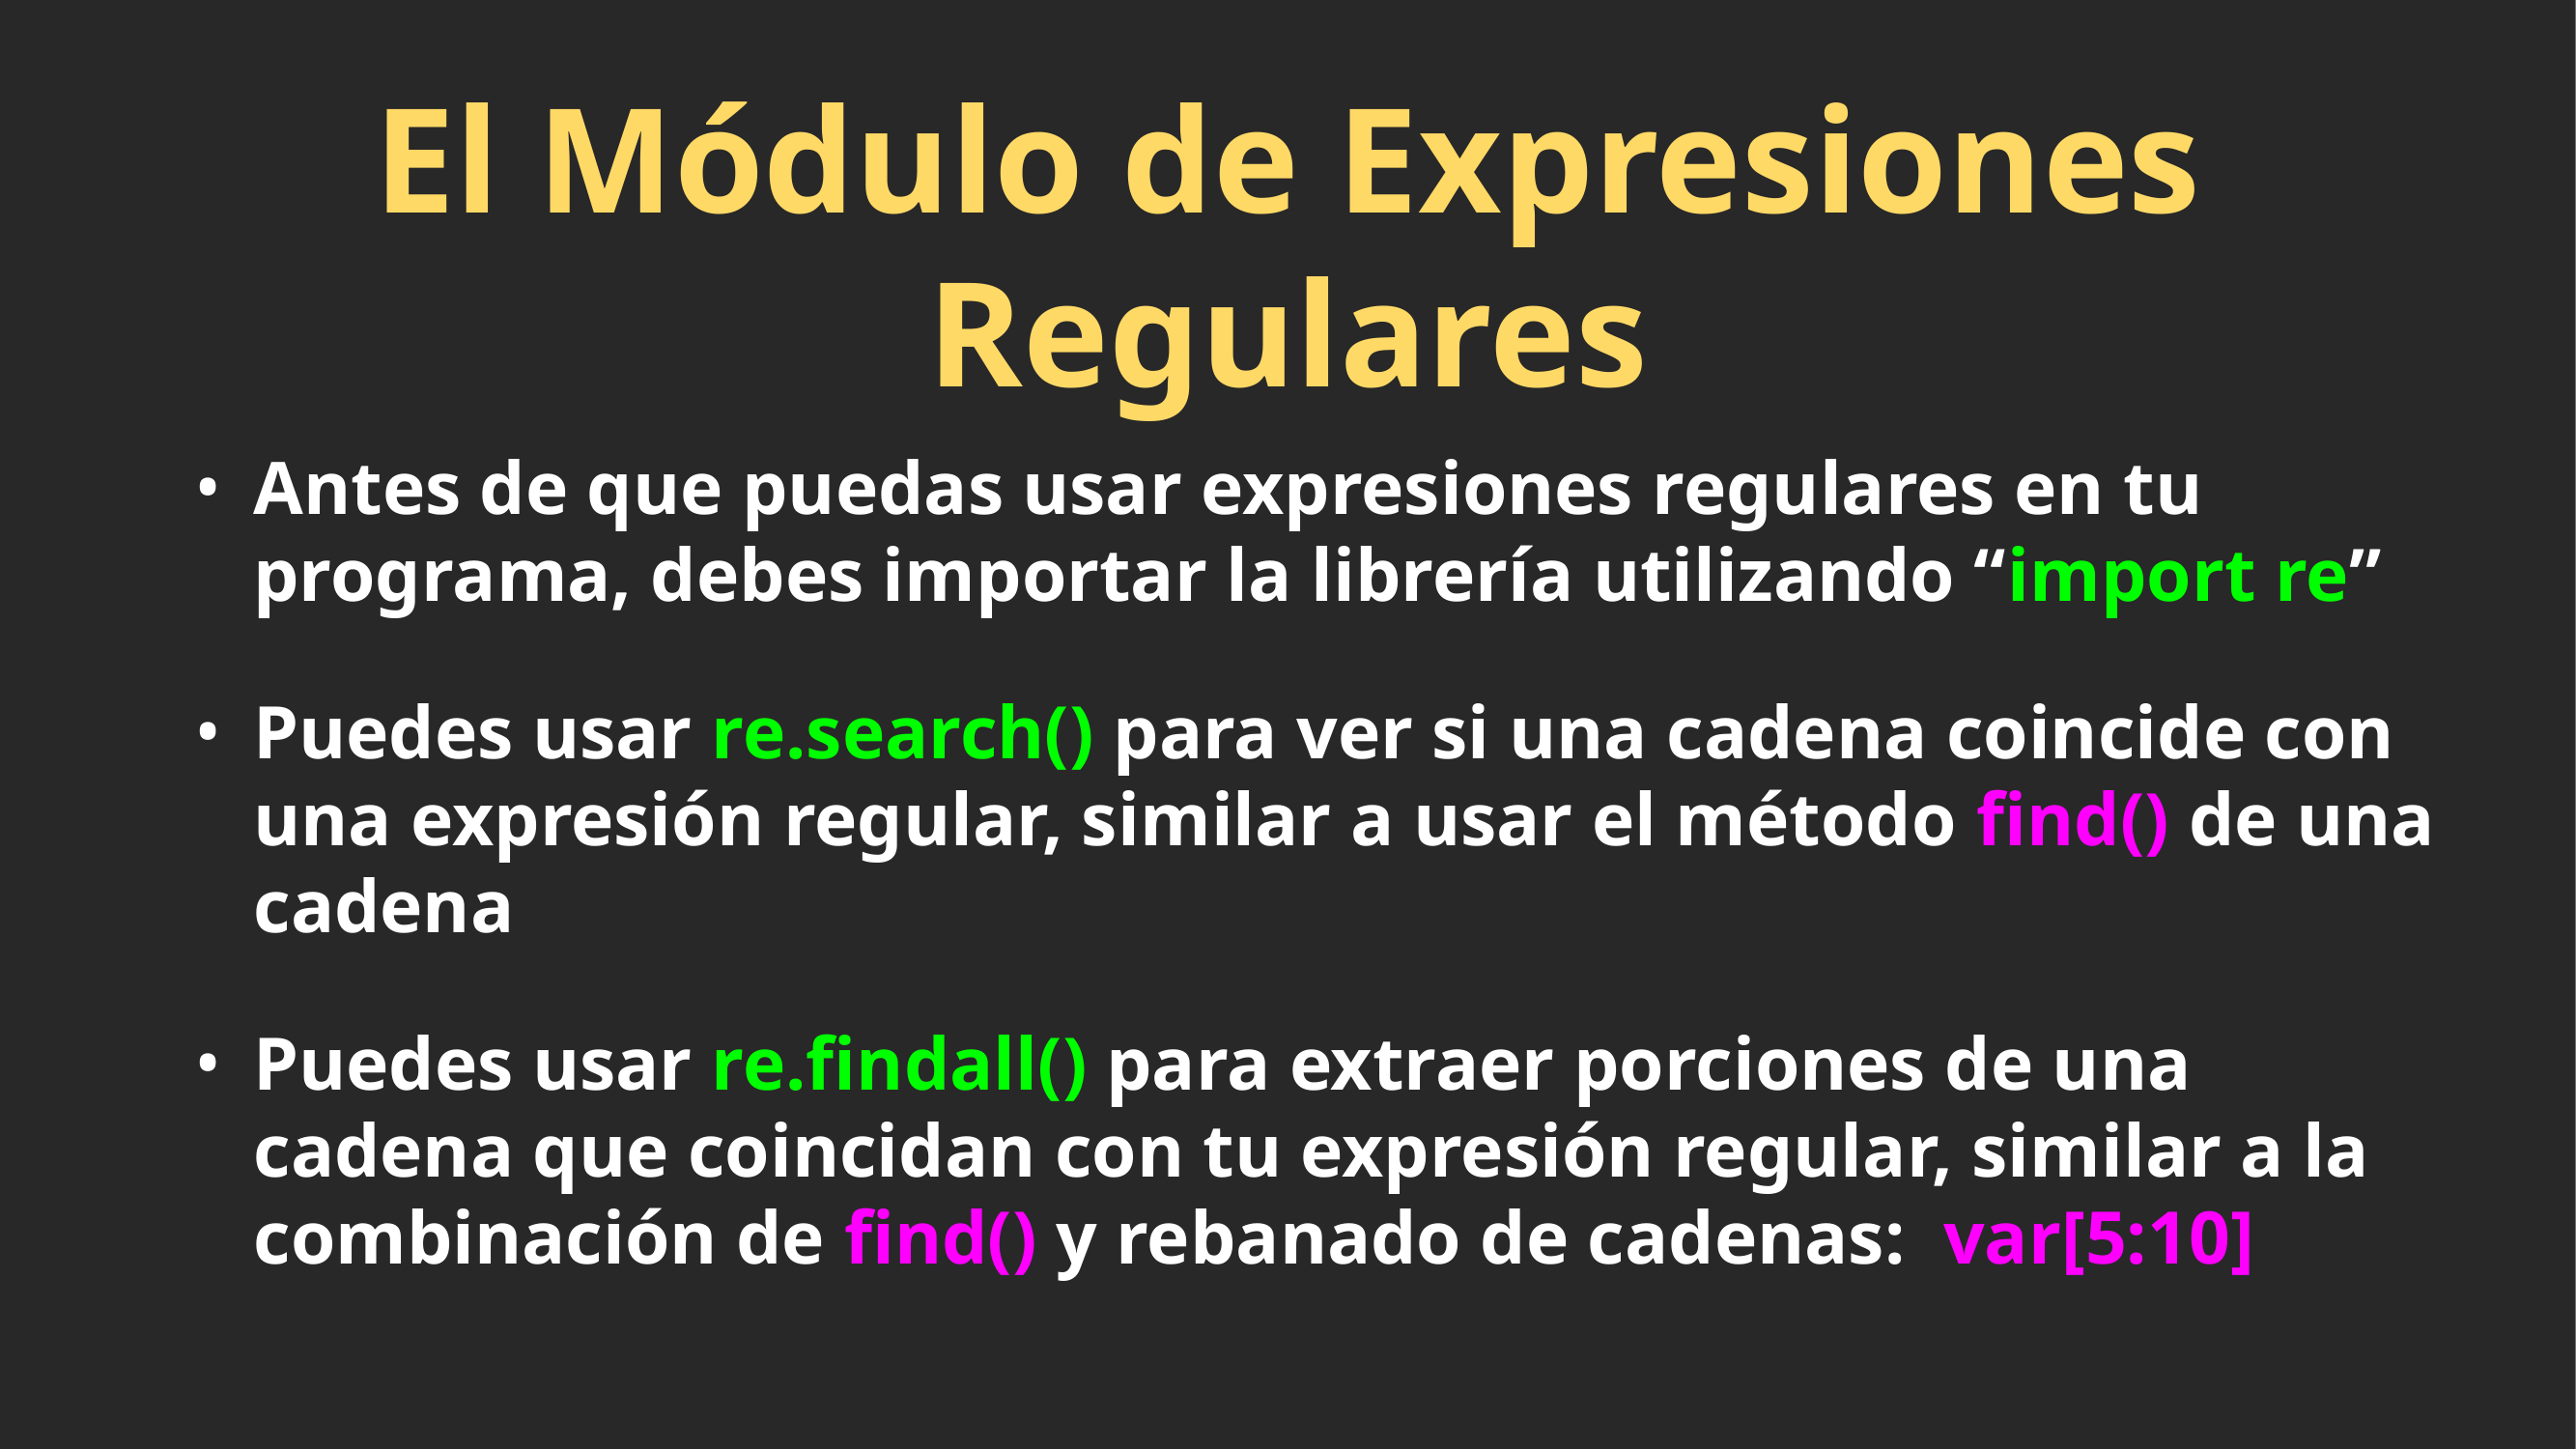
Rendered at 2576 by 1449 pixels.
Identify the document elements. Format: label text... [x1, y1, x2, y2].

list Antes de que puedas usar expresiones regulares en tu programa, debes importar la librería utilizando “import re” Puedes usar re.search() para ver si una cadena coincide con una expresión regular, similar a usar el método find() de una cadena Puedes usar re.findall() para extraer porciones de una cadena que coincidan con tu expresión regular, similar a la combinación de find() y rebanado de cadenas: var[5:10] [128, 392, 2448, 1328]
title El Módulo de Expresiones Regulares [0, 143, 2576, 342]
